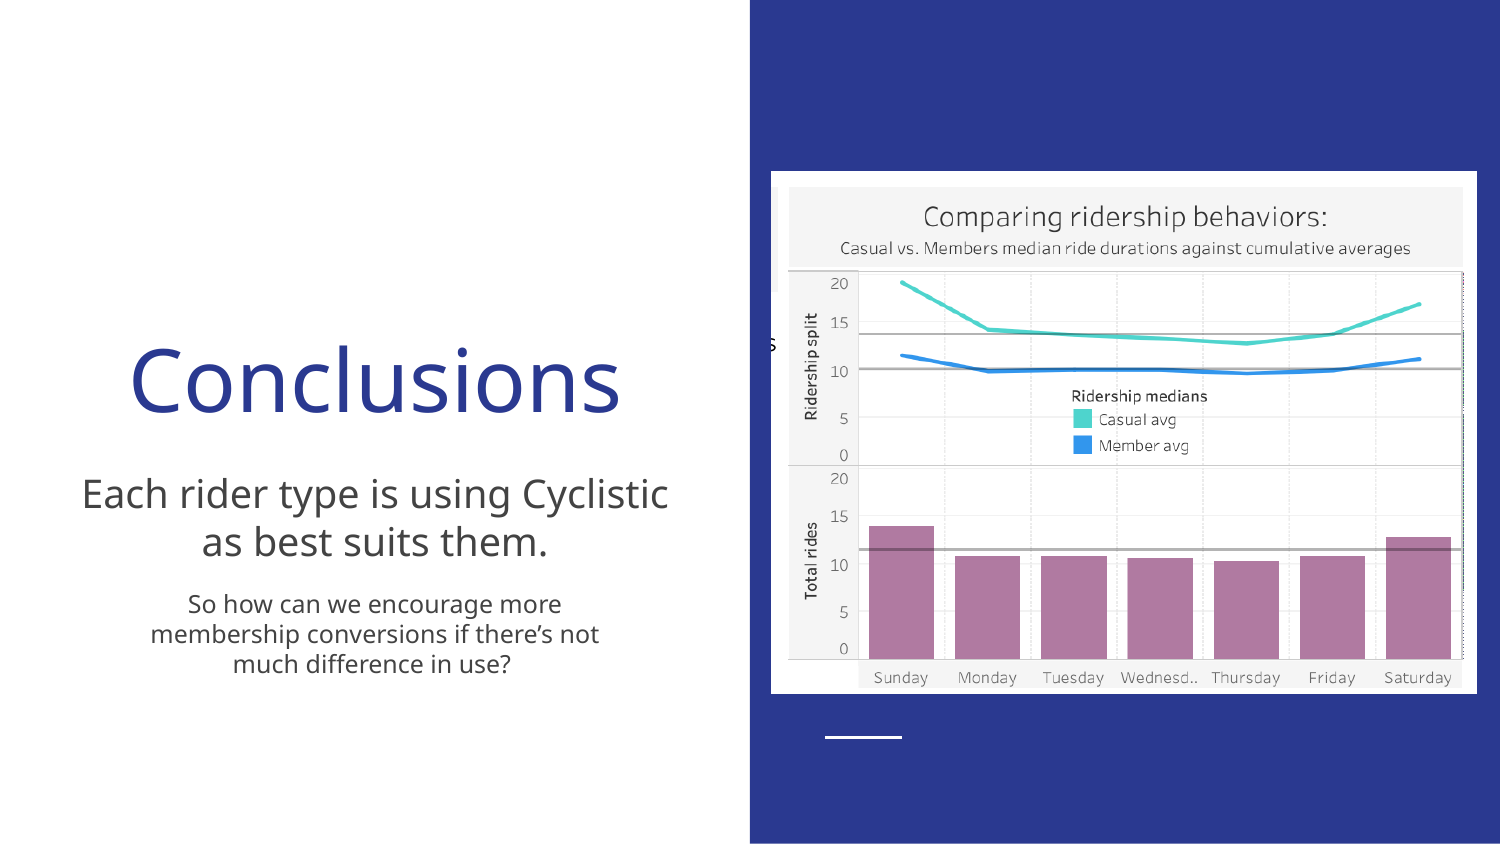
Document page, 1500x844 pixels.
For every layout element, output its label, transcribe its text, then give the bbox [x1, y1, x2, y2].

title Conclusions [43, 188, 708, 446]
text_box So how can we encourage more membership conversions if there’s not much difference in use? [112, 573, 639, 714]
picture [770, 171, 1477, 694]
subtitle Each rider type is using Cyclistic as best suits them. [43, 454, 708, 663]
